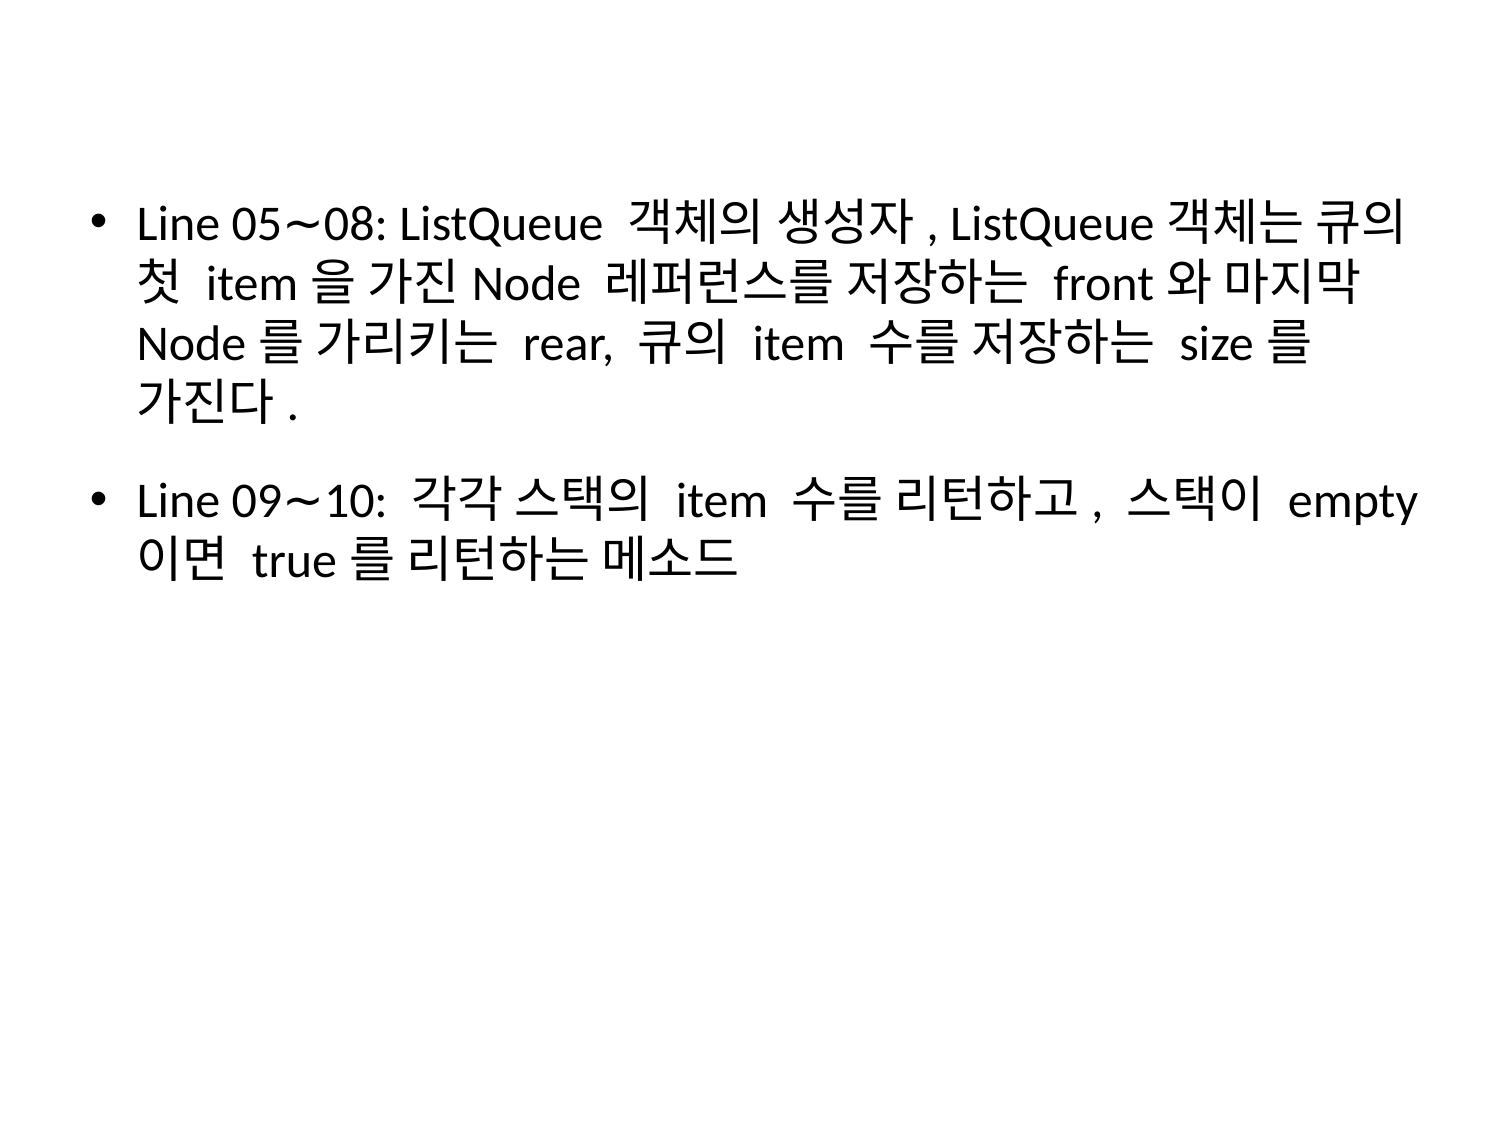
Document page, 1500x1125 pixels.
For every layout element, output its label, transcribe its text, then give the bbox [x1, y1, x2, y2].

text_box Line 05∼08: ListQueue 객체의 생성자, ListQueue객체는 큐의 첫 item을 가진Node 레퍼런스를 저장하는 front와 마지막 Node를 가리키는 rear, 큐의 item 수를 저장하는 size를 가진다. Line 09∼10: 각각 스택의 item 수를 리턴하고, 스택이 empty이면 true를 리턴하는 메소드 [74, 182, 1448, 596]
